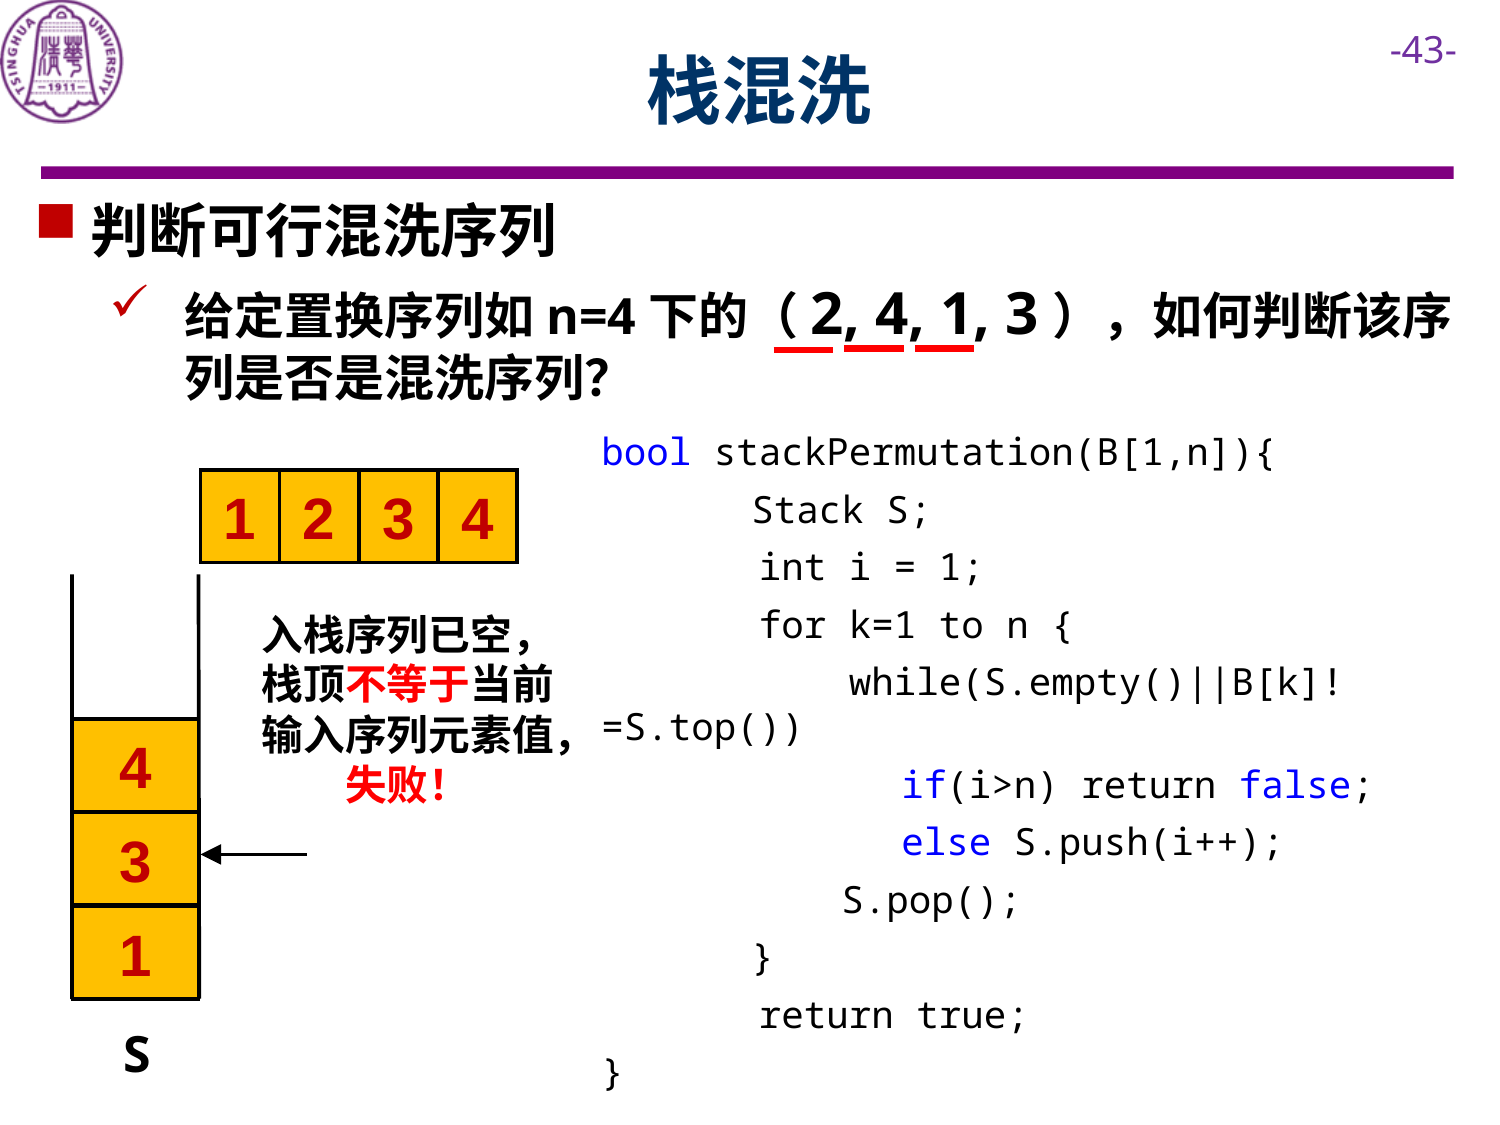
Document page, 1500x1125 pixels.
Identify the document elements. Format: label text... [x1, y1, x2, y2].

text_box 4 [76, 719, 193, 812]
text_box 1 [200, 469, 279, 563]
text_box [193, 906, 198, 998]
text_box 4 [437, 469, 517, 563]
text_box bool stackPermutation(B[1,n]){ Stack S; int i = 1; for k=1 to n { while(S.empty()||B[k]!=S.top()) if(i>n) return false; else S.push(i++); S.pop(); } return true; } [586, 420, 1500, 1101]
text_box 1 [76, 906, 193, 996]
title 栈混洗 [135, 13, 1383, 165]
text_box 2 [279, 469, 358, 561]
text_box 3 [76, 812, 193, 906]
text_box S [108, 1015, 241, 1090]
text_box 判断可行混洗序列 给定置换序列如n=4下的（2, 4, 1, 3），如何判断该序列是否是混洗序列？ [19, 186, 1471, 414]
text_box 入栈序列已空，栈顶不等于当前 输入序列元素值， 失败！ [240, 600, 576, 816]
picture [0, 0, 124, 124]
text_box 3 [358, 469, 437, 561]
